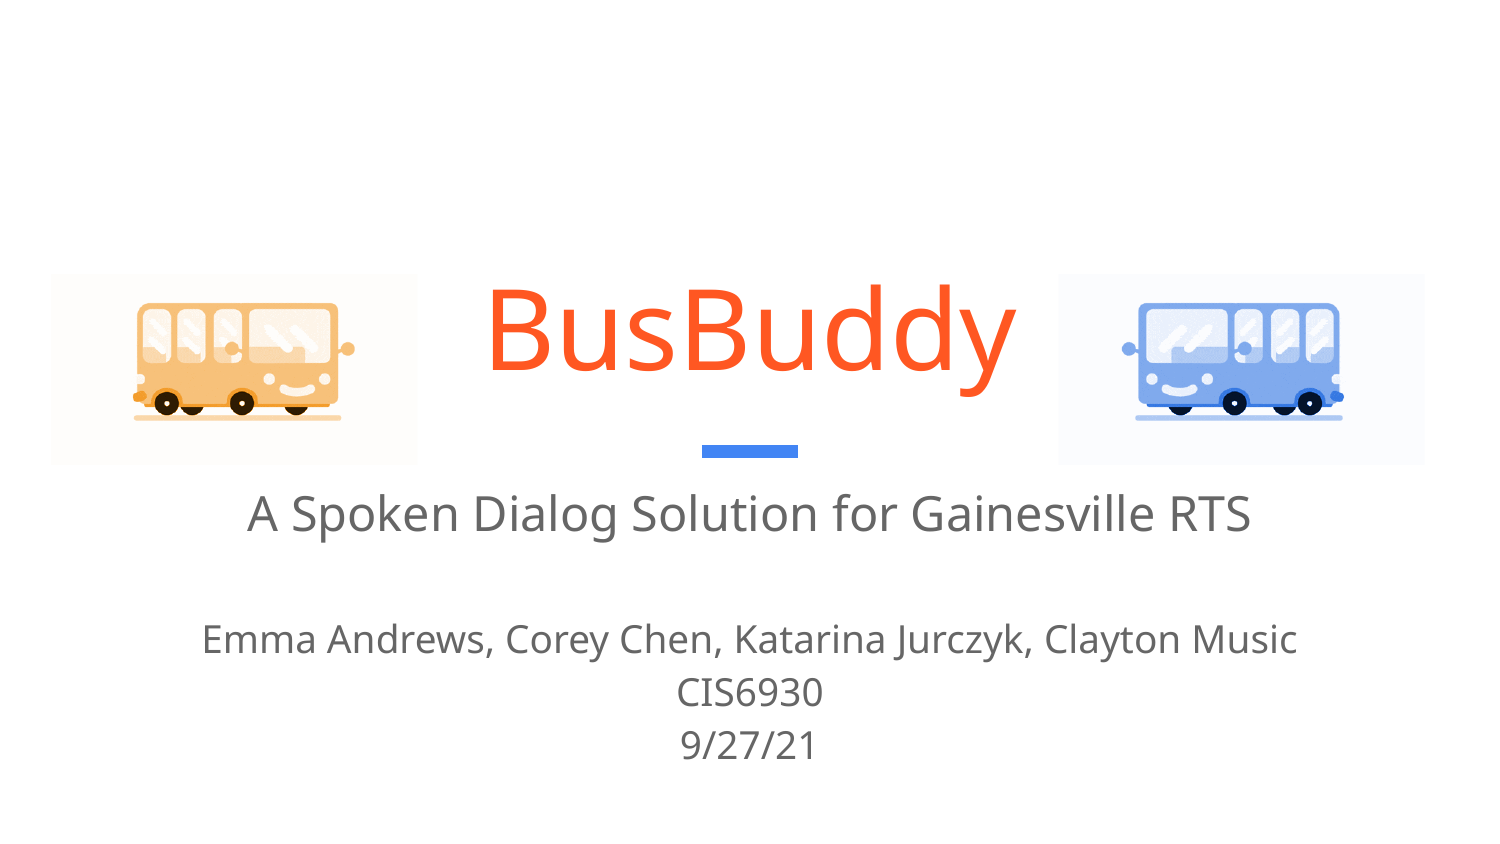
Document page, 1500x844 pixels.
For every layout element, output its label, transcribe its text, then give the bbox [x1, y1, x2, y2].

picture [1058, 274, 1425, 466]
picture [50, 274, 418, 466]
subtitle A Spoken Dialog Solution for Gainesville RTS Emma Andrews, Corey Chen, Katarina Jurczyk, Clayton Music CIS6930 9/27/21 [51, 464, 1449, 786]
title BusBuddy [51, 97, 1449, 419]
